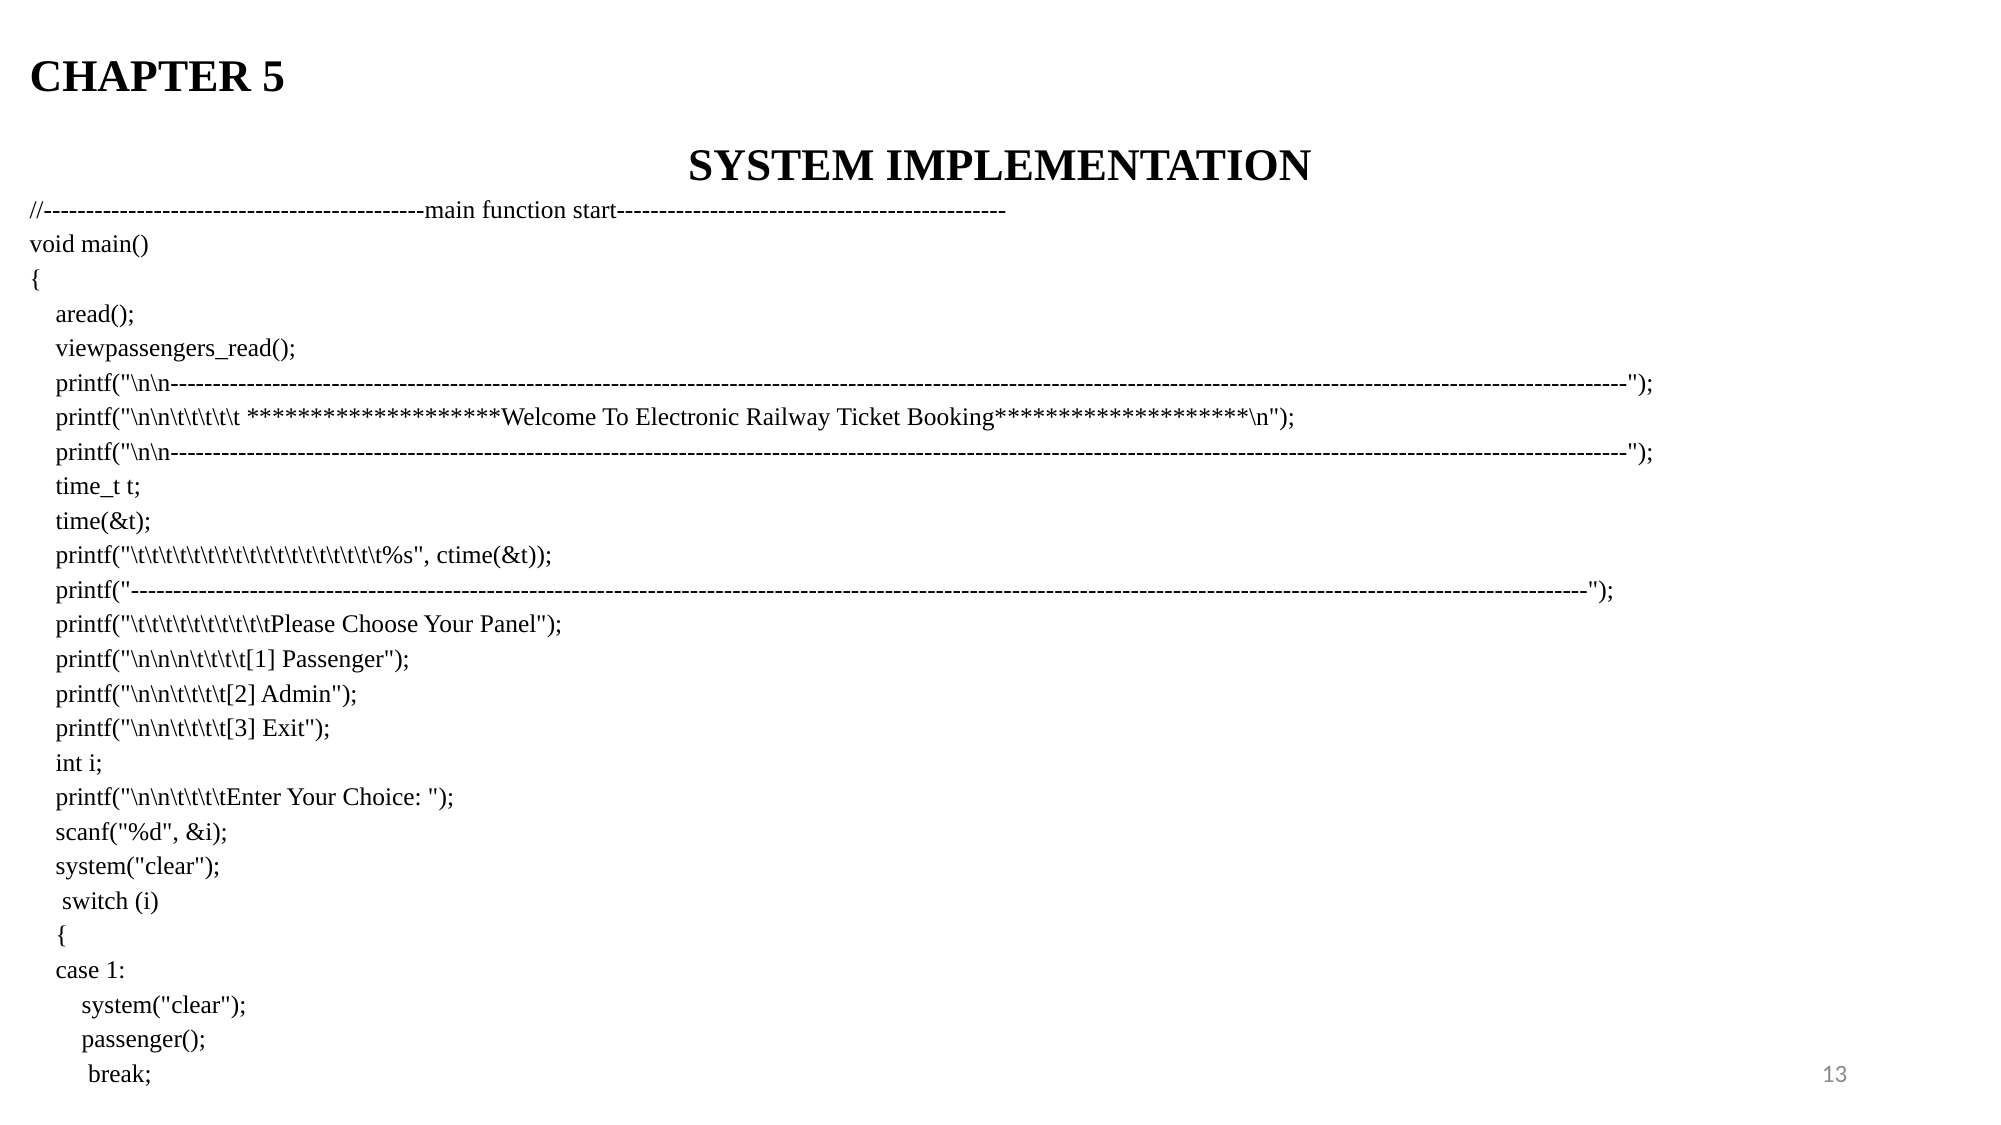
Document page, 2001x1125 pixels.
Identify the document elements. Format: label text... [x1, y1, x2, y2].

subtitle CHAPTER 5 SYSTEM IMPLEMENTATION //---------------------------------------------main function start---------------------------------------------- void main() { aread(); viewpassengers_read(); printf("\n\n----------------------------------------------------------------------------------------------------------------------------------------------------------------------------"); printf("\n\n\t\t\t\t\t ********************Welcome To Electronic Railway Ticket Booking********************\n"); printf("\n\n----------------------------------------------------------------------------------------------------------------------------------------------------------------------------"); time_t t; time(&t); printf("\t\t\t\t\t\t\t\t\t\t\t\t\t\t\t\t\t\t%s", ctime(&t)); printf("----------------------------------------------------------------------------------------------------------------------------------------------------------------------------"); printf("\t\t\t\t\t\t\t\t\t\tPlease Choose Your Panel"); printf("\n\n\n\t\t\t\t[1] Passenger"); printf("\n\n\t\t\t\t[2] Admin"); printf("\n\n\t\t\t\t[3] Exit"); int i; printf("\n\n\t\t\t\tEnter Your Choice: "); scanf("%d", &i); system("clear"); switch (i) { case 1: system("clear"); passenger(); break; [14, 11, 1986, 1114]
slide_number 13 [1412, 1042, 1863, 1103]
